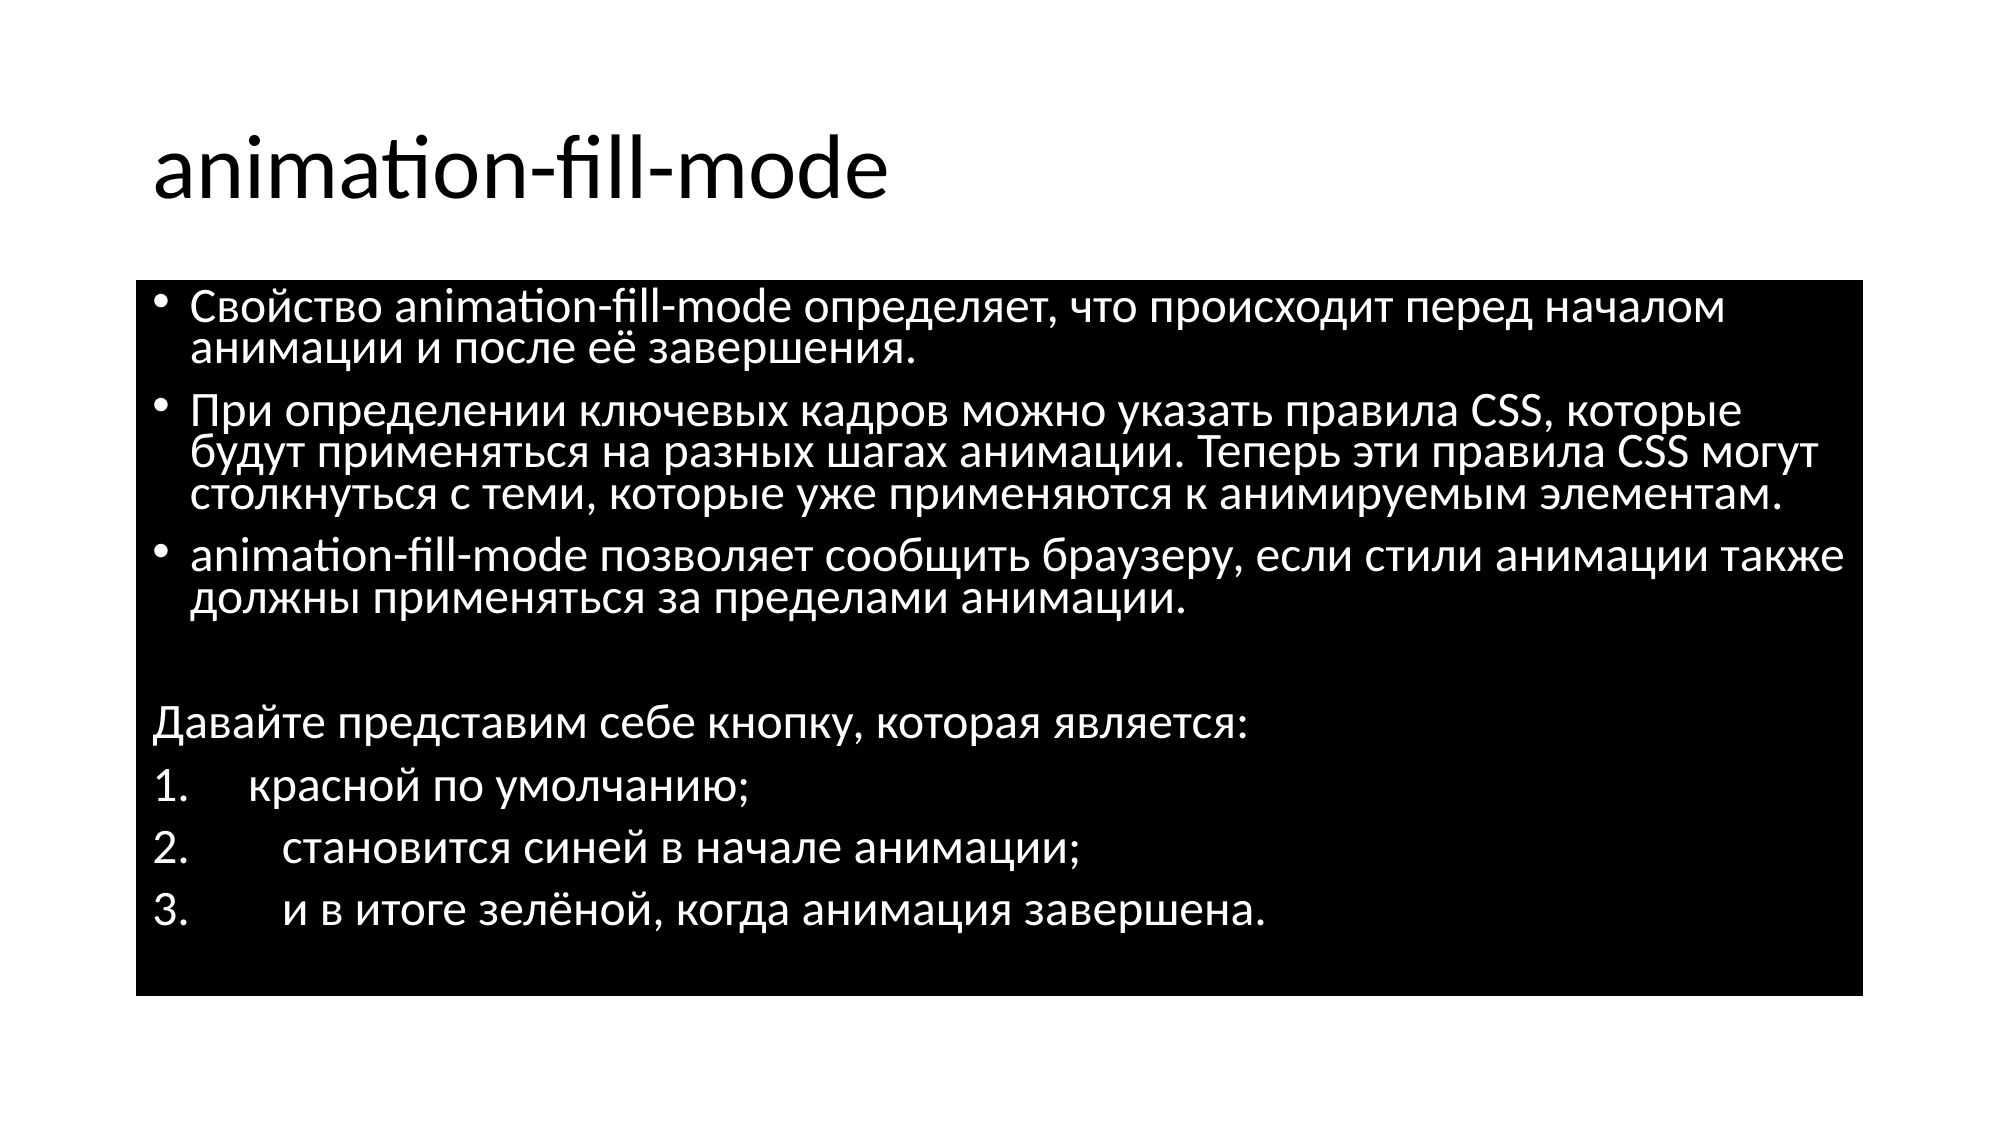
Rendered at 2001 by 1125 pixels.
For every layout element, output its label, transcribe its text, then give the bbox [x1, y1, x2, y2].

title animation-fill-mode [137, 59, 1863, 278]
list Свойство animation-fill-mode определяет, что происходит перед началом анимации и после её завершения. При определении ключевых кадров можно указать правила CSS, которые будут применяться на разных шагах анимации. Теперь эти правила CSS могут столкнуться с теми, которые уже применяются к анимируемым элементам. animation-fill-mode позволяет сообщить браузеру, если стили анимации также должны применяться за пределами анимации. Давайте представим себе кнопку, которая является: красной по умолчанию; становится синей в начале анимации; и в итоге зелёной, когда анимация завершена. [137, 281, 1863, 995]
